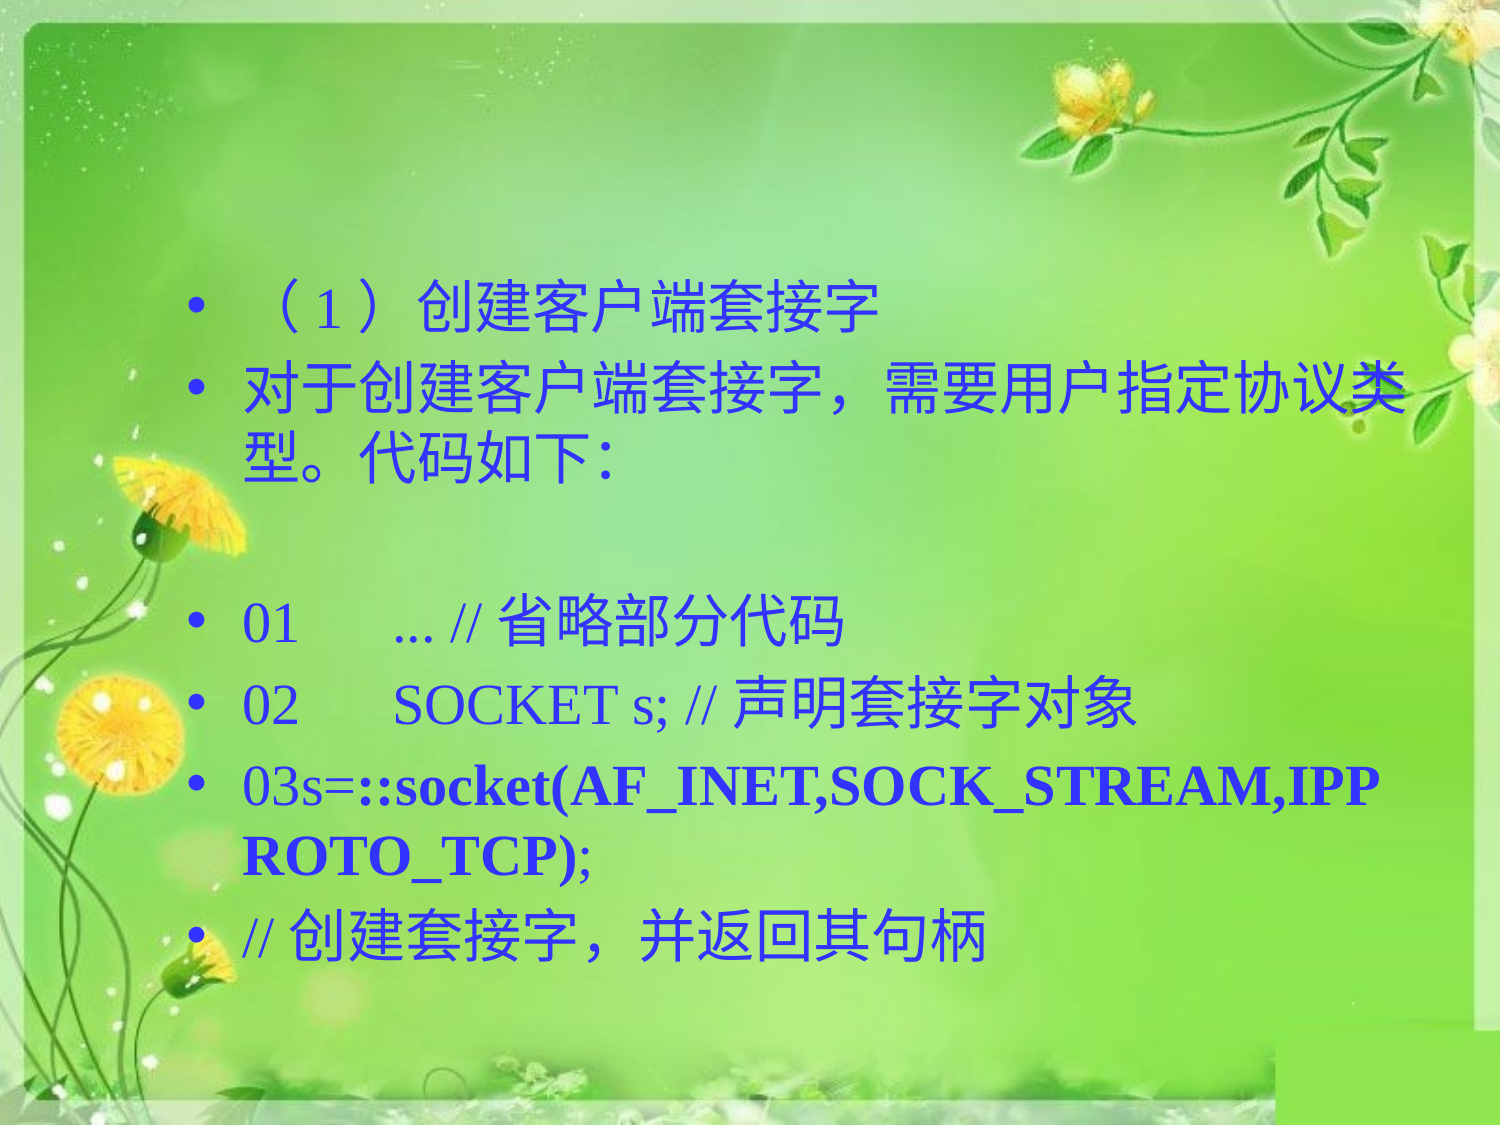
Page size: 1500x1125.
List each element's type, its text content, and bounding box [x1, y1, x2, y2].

list （1）创建客户端套接字 对于创建客户端套接字，需要用户指定协议类型。代码如下： 01 ... //省略部分代码 02 SOCKET s; //声明套接字对象 03s=::socket(AF_INET,SOCK_STREAM,IPPROTO_TCP); //创建套接字，并返回其句柄 [171, 262, 1425, 1071]
picture [0, 0, 1500, 1125]
